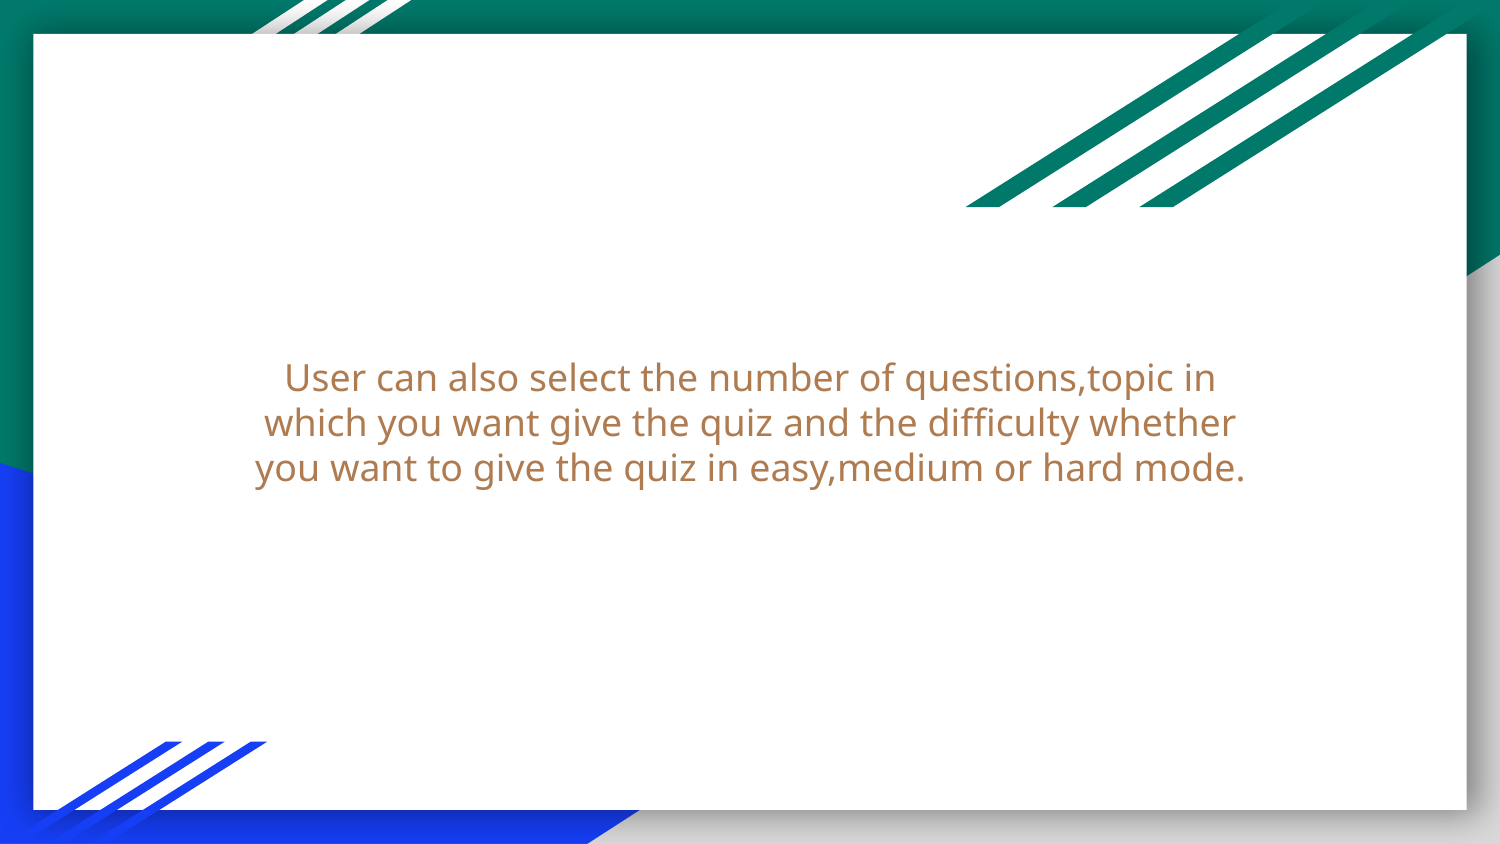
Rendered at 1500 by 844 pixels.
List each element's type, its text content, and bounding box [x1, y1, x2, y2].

title User can also select the number of questions,topic in which you want give the quiz and the difficulty whether you want to give the quiz in easy,medium or hard mode. [228, 213, 1274, 630]
